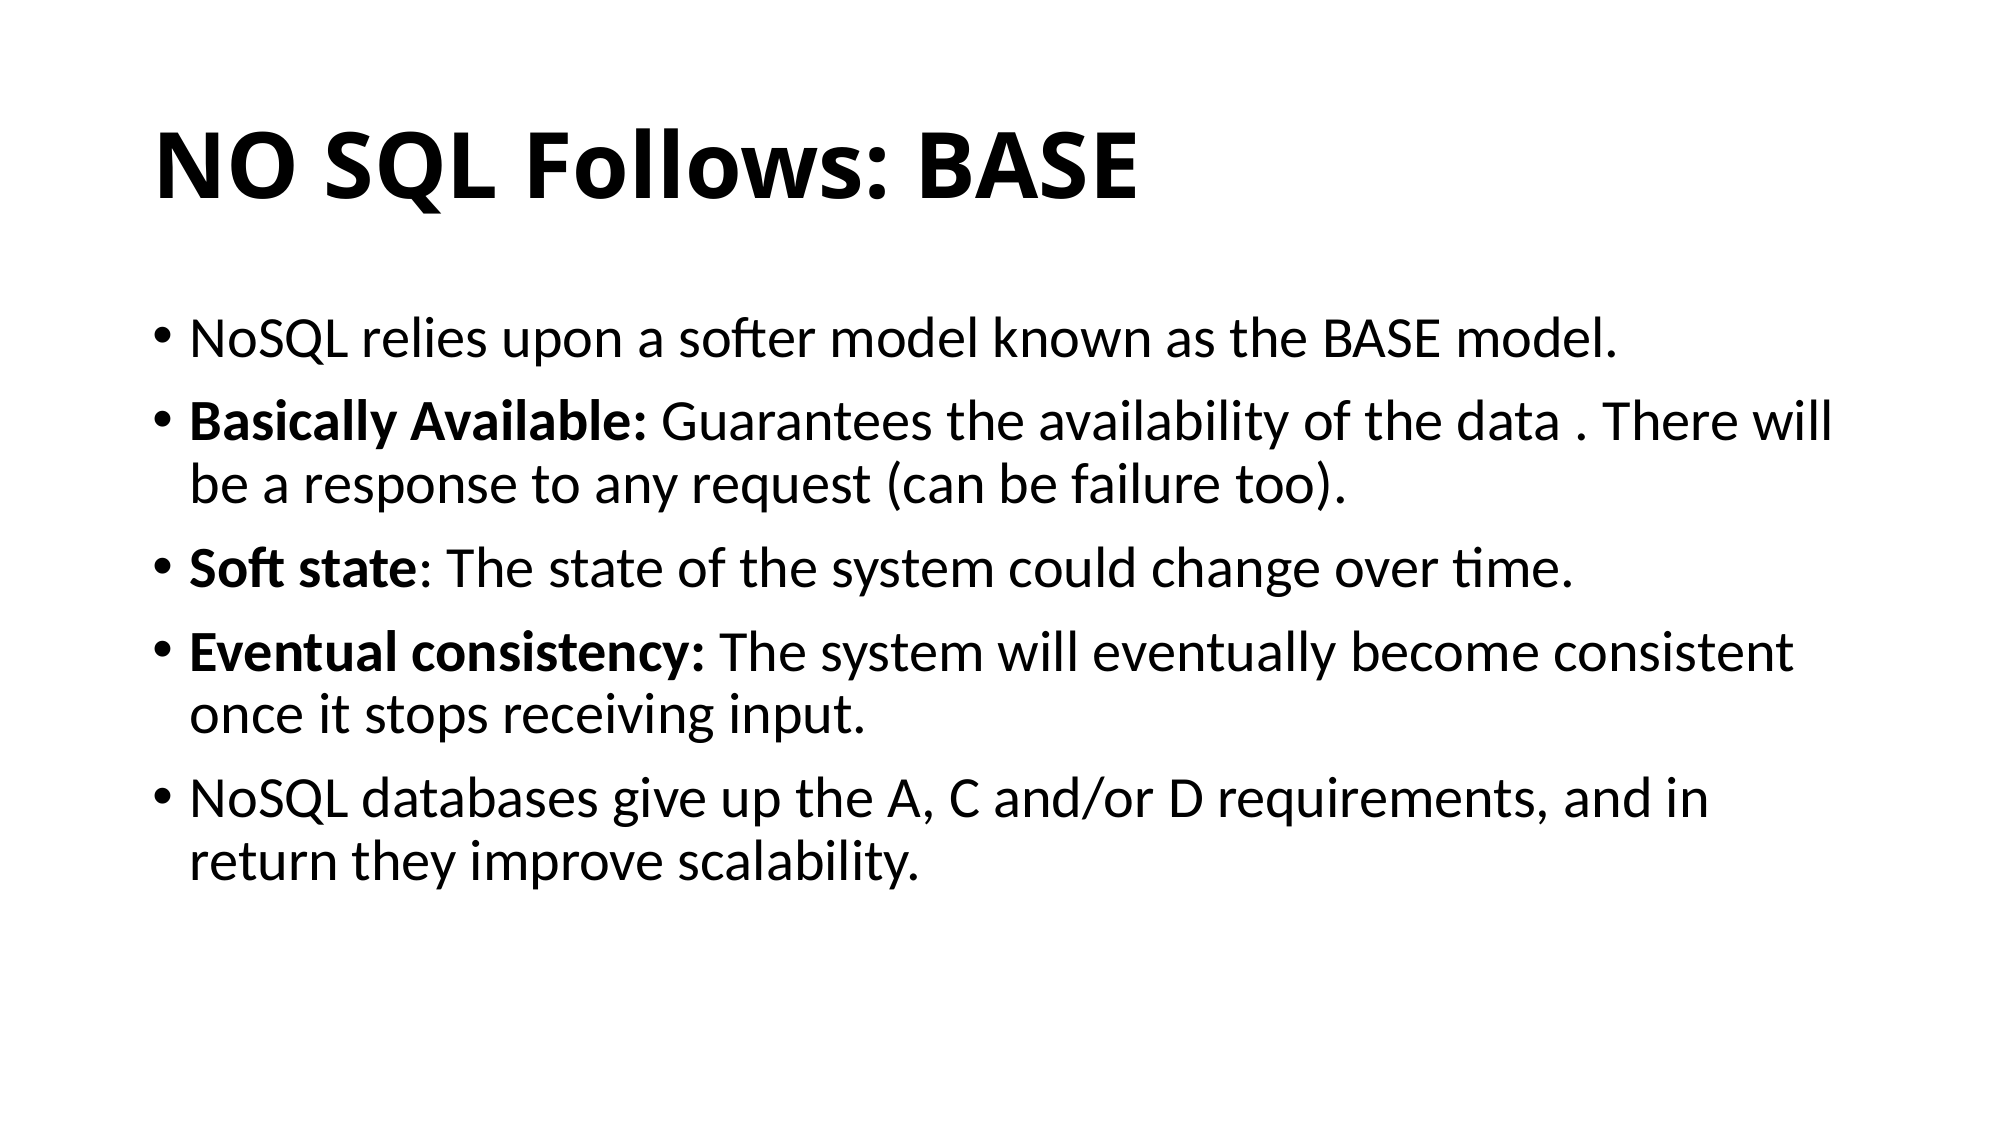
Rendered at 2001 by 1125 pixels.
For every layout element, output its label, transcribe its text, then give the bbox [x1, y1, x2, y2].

title NO SQL Follows: BASE [137, 59, 1863, 278]
list ‌NoSQL relies upon a softer model known as the BASE model. Basically Available: Guarantees the availability of the data . There will be a response to any request (can be failure too). Soft state: The state of the system could change over time. Eventual consistency: The system will eventually become consistent once it stops receiving input. NoSQL databases give up the A, C and/or D requirements, and in return they improve scalability. [137, 299, 1863, 1014]
